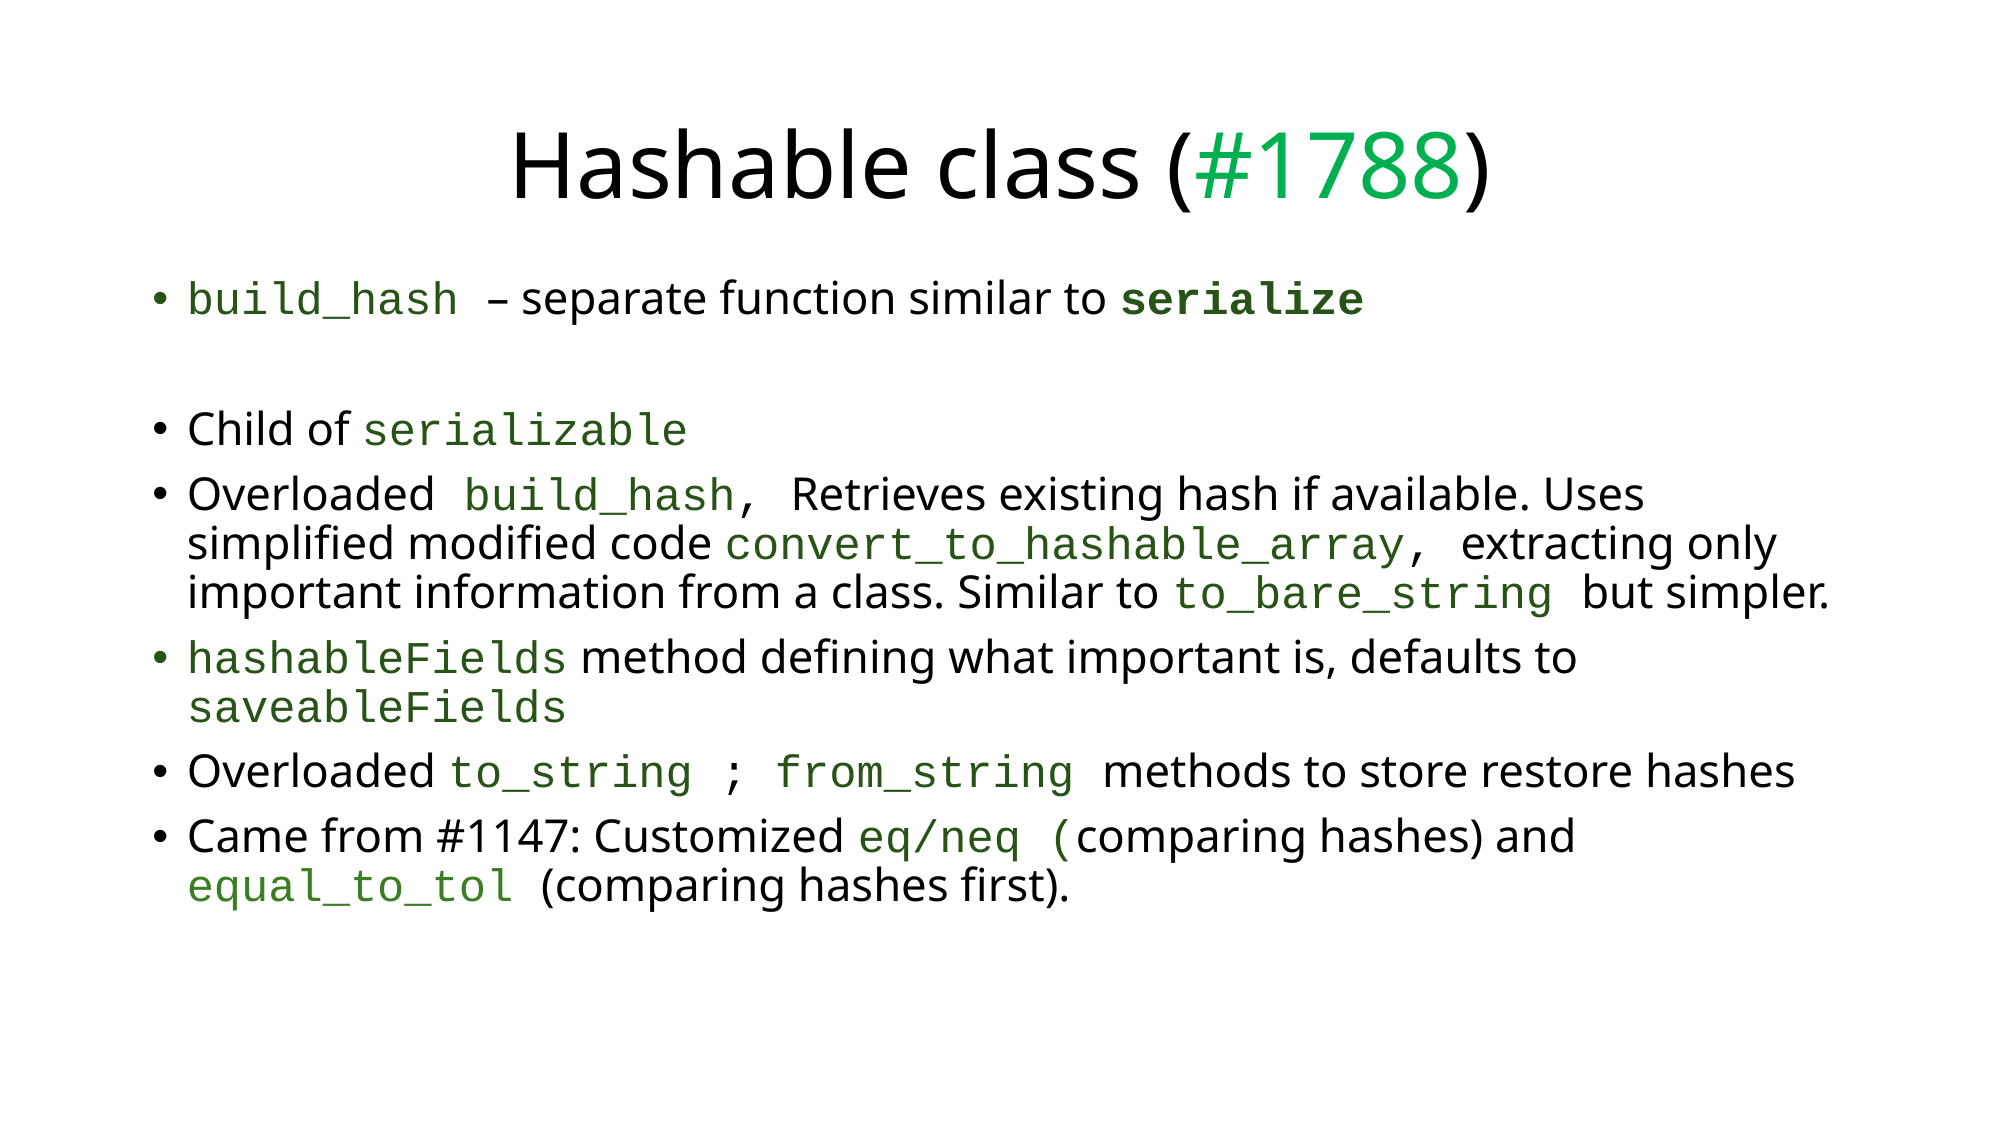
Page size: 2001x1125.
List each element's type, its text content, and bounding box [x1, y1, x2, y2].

list build_hash – separate function similar to serialize Child of serializable Overloaded build_hash, Retrieves existing hash if available. Uses simplified modified code convert_to_hashable_array, extracting only important information from a class. Similar to to_bare_string but simpler. hashableFields method defining what important is, defaults to saveableFields Overloaded to_string ; from_string methods to store restore hashes Came from #1147: Customized eq/neq (comparing hashes) and equal_to_tol (comparing hashes first). [137, 268, 1863, 983]
title Hashable class (#1788) [137, 59, 1863, 268]
